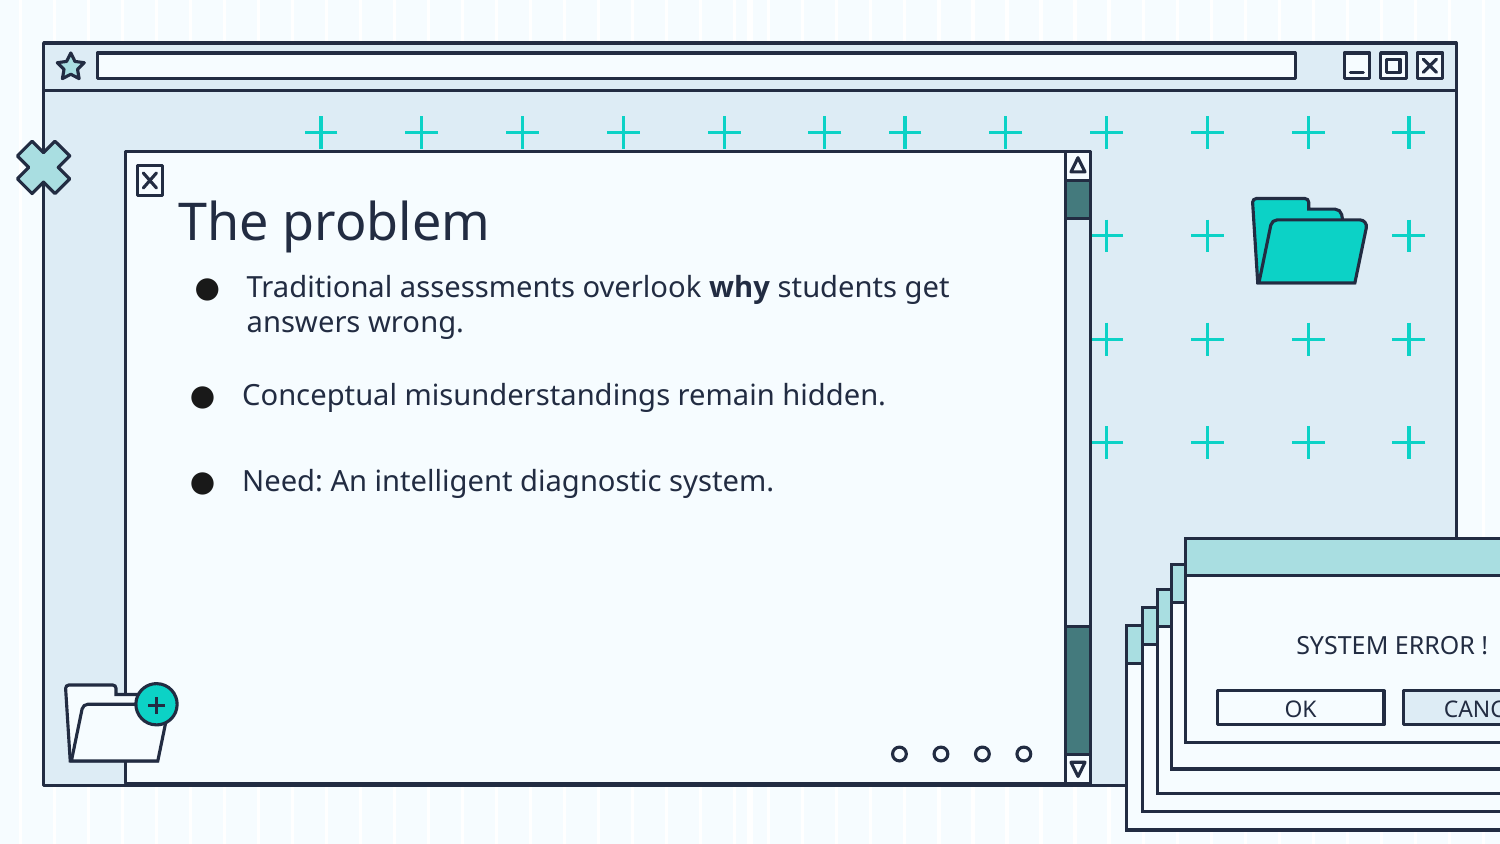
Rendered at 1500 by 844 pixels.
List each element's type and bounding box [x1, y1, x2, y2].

text_box [125, 151, 1092, 785]
text_box [1126, 538, 1500, 831]
text_box [401, 18, 745, 149]
text_box [65, 683, 180, 762]
text_box [892, 746, 1031, 762]
